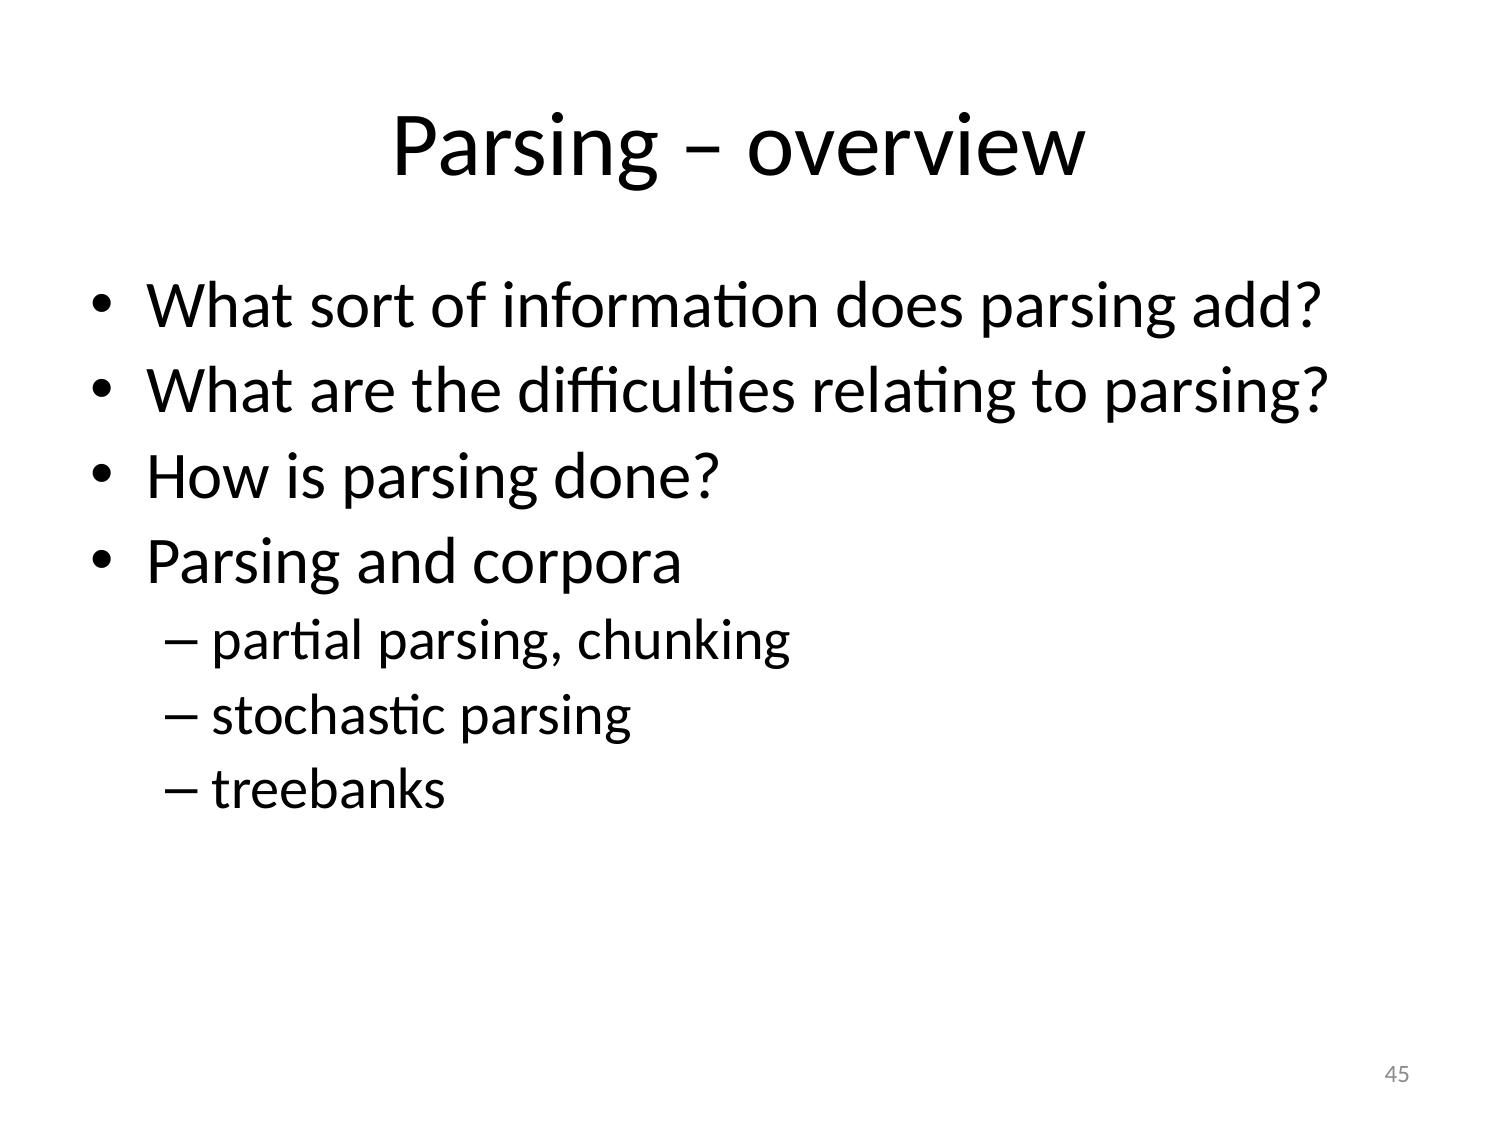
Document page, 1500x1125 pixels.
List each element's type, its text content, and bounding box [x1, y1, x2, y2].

title Parsing – overview [74, 44, 1426, 233]
slide_number 45 [1074, 1042, 1425, 1103]
list What sort of information does parsing add? What are the difficulties relating to parsing? How is parsing done? Parsing and corpora partial parsing, chunking stochastic parsing treebanks [74, 262, 1426, 1006]
